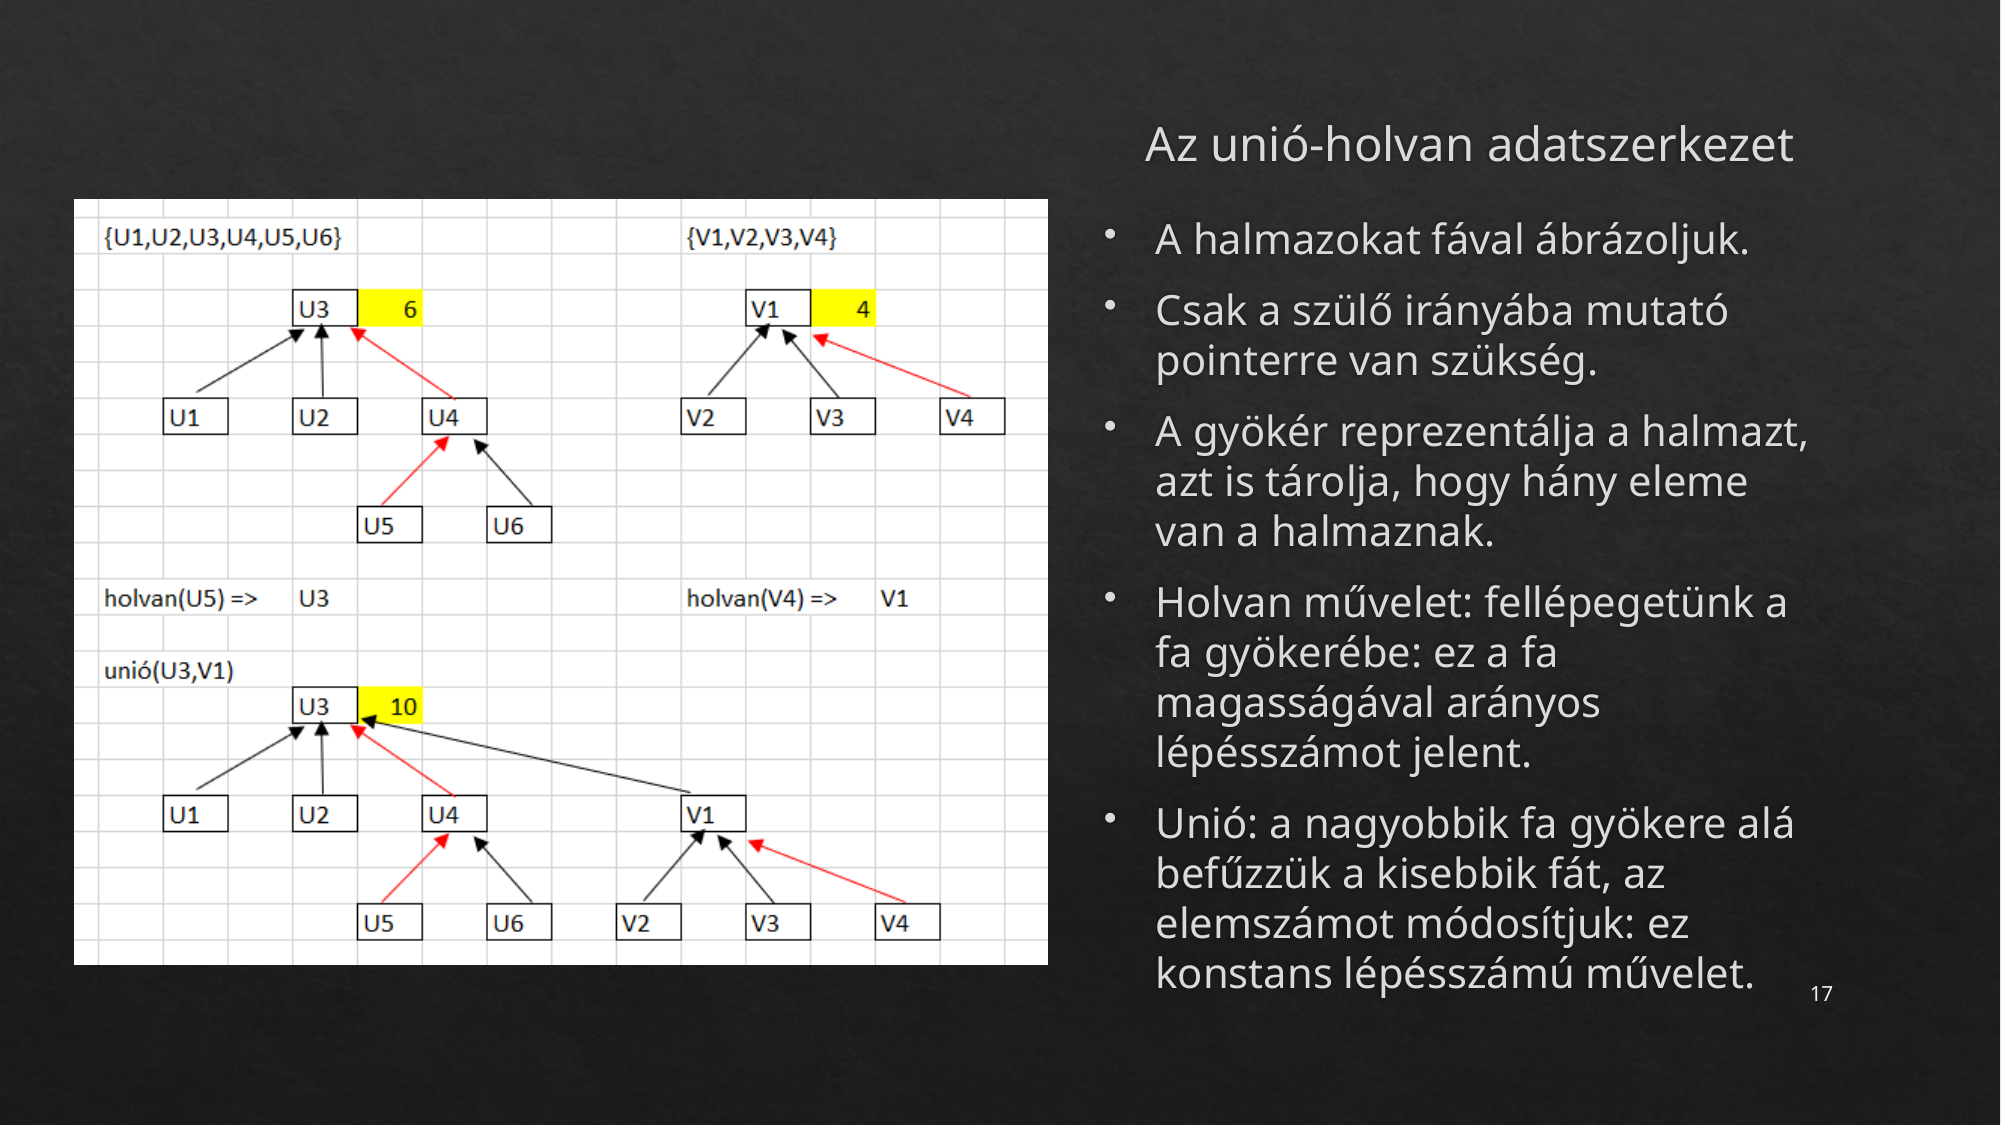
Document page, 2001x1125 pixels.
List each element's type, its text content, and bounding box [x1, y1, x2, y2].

list A halmazokat fával ábrázoljuk. Csak a szülő irányába mutató pointerre van szükség. A gyökér reprezentálja a halmazt, azt is tárolja, hogy hány eleme van a halmaznak. Holvan művelet: fellépegetünk a fa gyökerébe: ez a fa magasságával arányos lépésszámot jelent. Unió: a nagyobbik fa gyökere alá befűzzük a kisebbik fát, az elemszámot módosítjuk: ez konstans lépésszámú művelet. [1084, 205, 1834, 1005]
title Az unió-holvan adatszerkezet [1128, 100, 1813, 186]
slide_number 17 [1724, 965, 1849, 1025]
picture [74, 199, 1049, 966]
